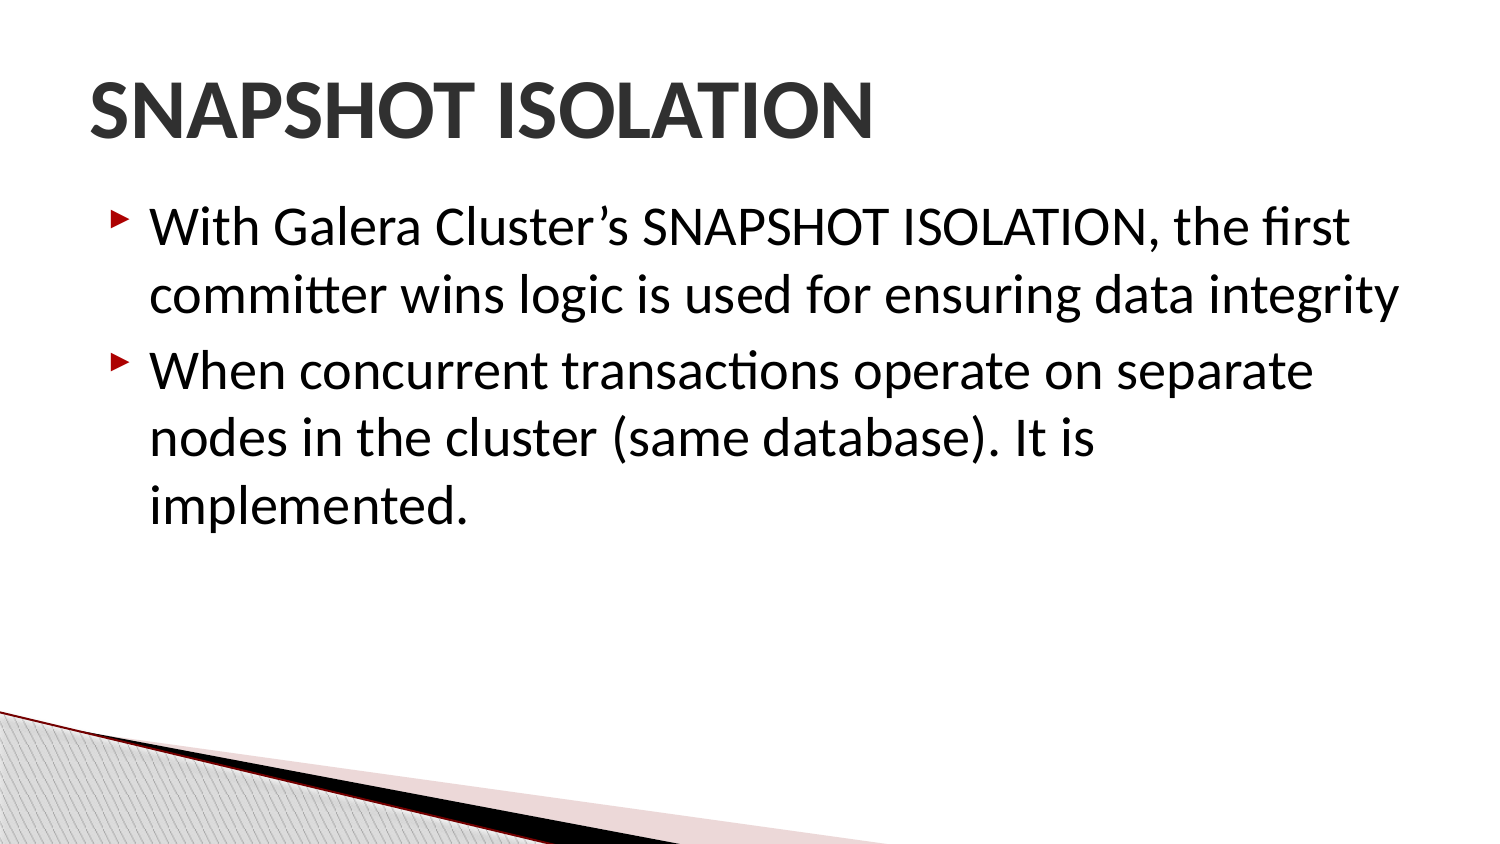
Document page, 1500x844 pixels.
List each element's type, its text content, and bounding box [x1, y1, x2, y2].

list With Galera Cluster’s SNAPSHOT ISOLATION, the first committer wins logic is used for ensuring data integrity When concurrent transactions operate on separate nodes in the cluster (same database). It is implemented. [75, 182, 1425, 740]
title SNAPSHOT ISOLATION [75, 33, 1425, 175]
